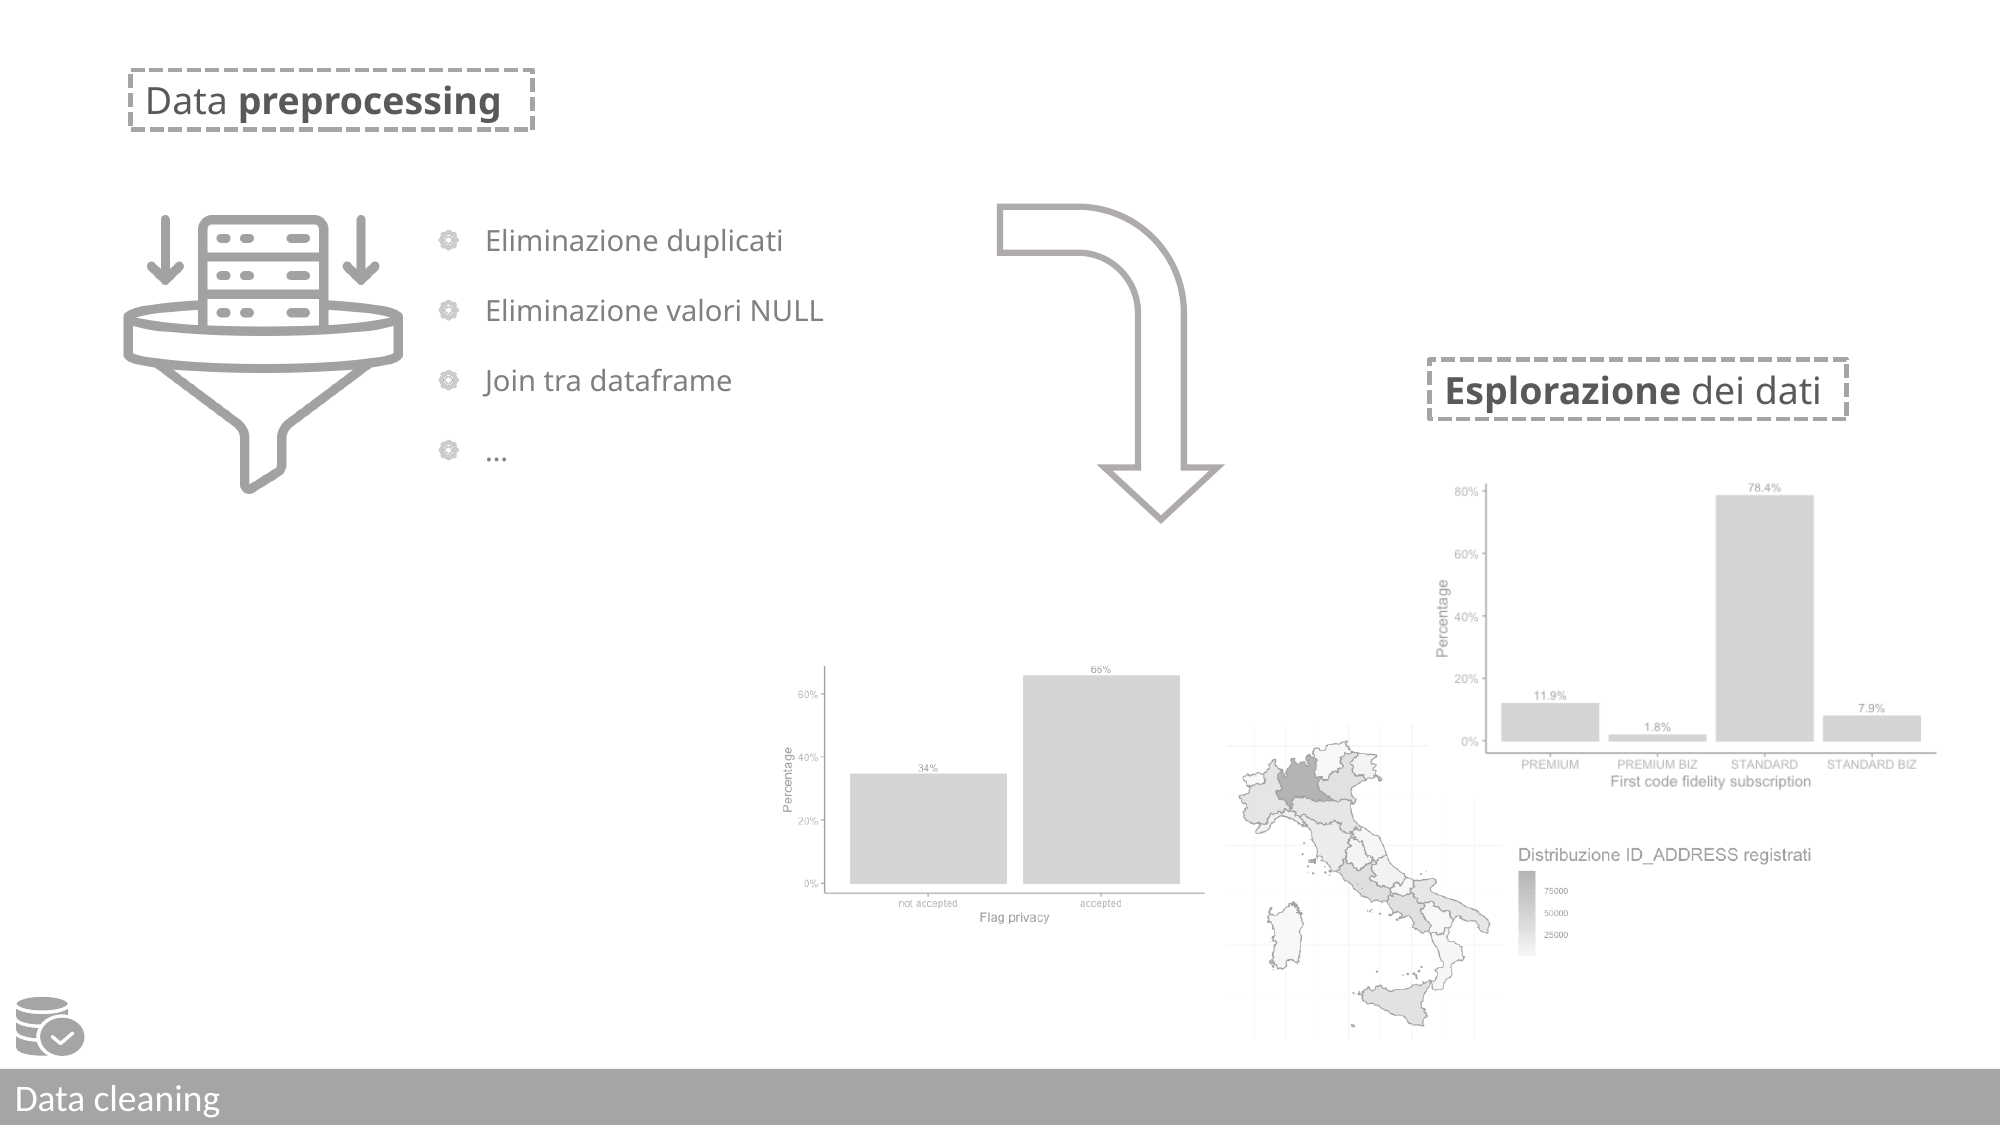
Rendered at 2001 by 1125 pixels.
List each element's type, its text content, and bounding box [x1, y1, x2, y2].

text_box Esplorazione dei dati [1429, 359, 1847, 419]
text_box [999, 205, 1220, 522]
picture [438, 369, 459, 391]
text_box Data preprocessing [130, 69, 533, 130]
picture [438, 439, 459, 461]
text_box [16, 996, 85, 1056]
picture [438, 299, 459, 321]
picture [776, 476, 1944, 1040]
picture [438, 229, 459, 251]
text_box Eliminazione duplicati Eliminazione valori NULL Join tra dataframe … [423, 215, 839, 520]
picture [100, 215, 425, 498]
text_box Data cleaning [0, 1068, 2000, 1125]
